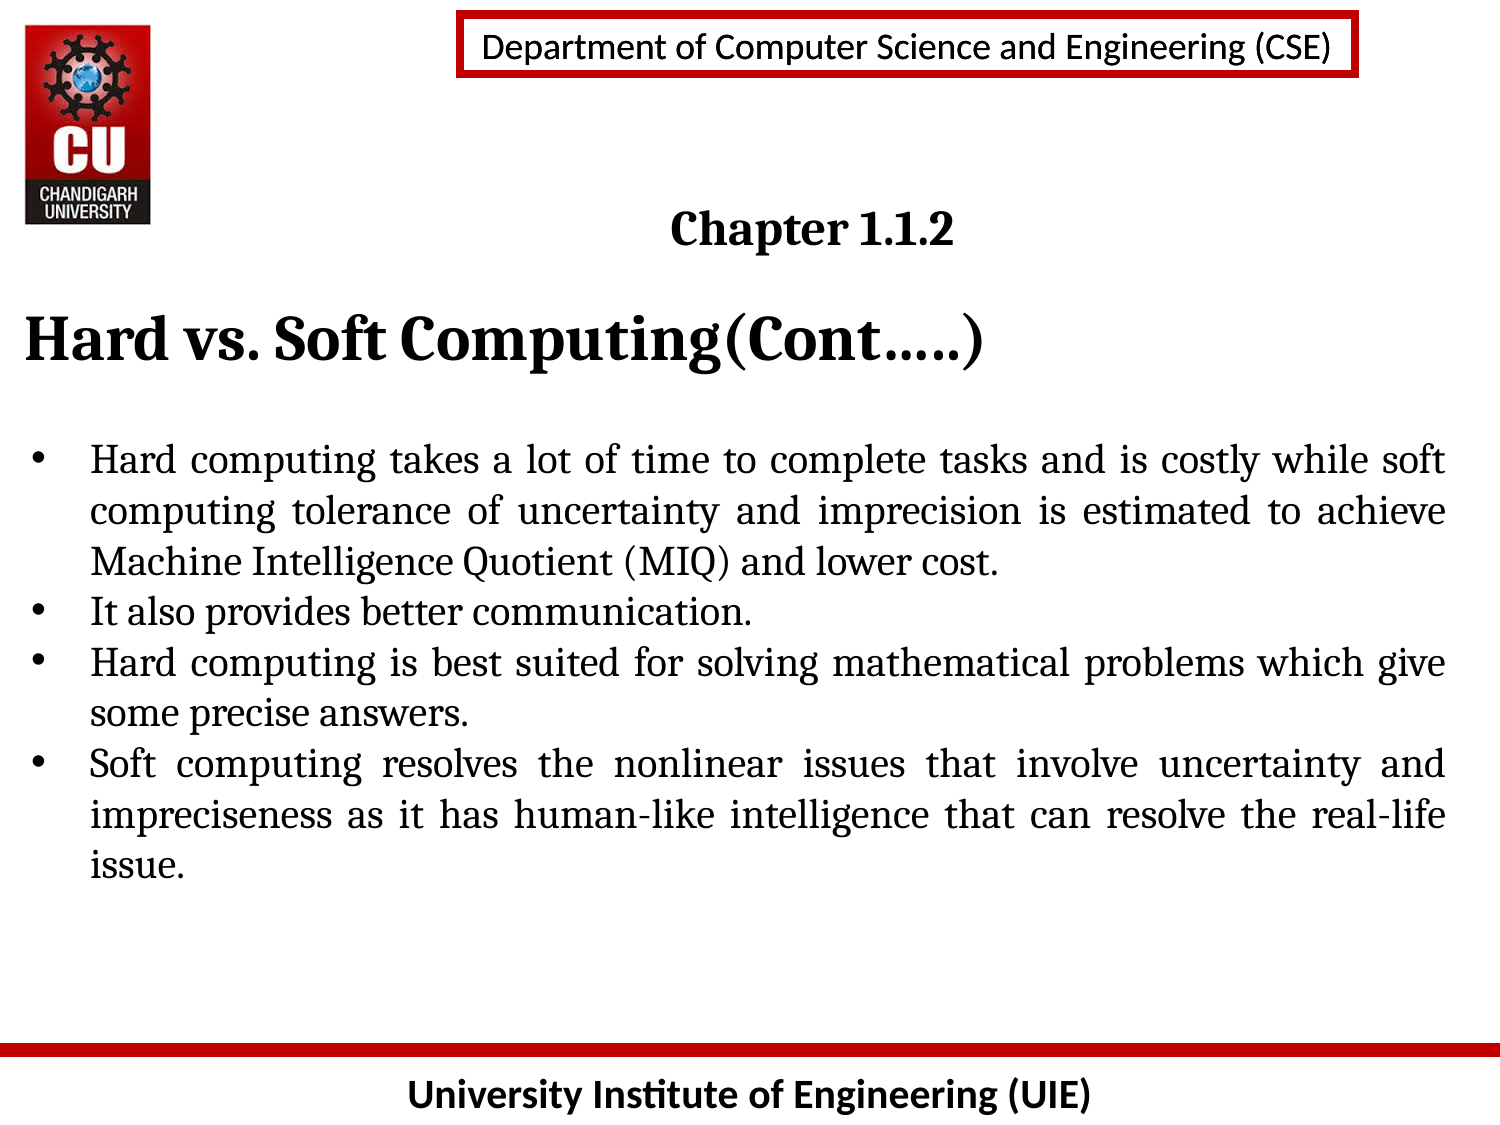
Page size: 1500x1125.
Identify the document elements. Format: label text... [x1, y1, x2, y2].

list Hard vs. Soft Computing(Cont…..) Hard computing takes a lot of time to complete tasks and is costly while soft computing tolerance of uncertainty and imprecision is estimated to achieve Machine Intelligence Quotient (MIQ) and lower cost. It also provides better communication. Hard computing is best suited for solving mathematical problems which give some precise answers. Soft computing resolves the nonlinear issues that involve uncertainty and impreciseness as it has human-like intelligence that can resolve the real-life issue. [0, 287, 1463, 1025]
title Chapter 1.1.2 [162, 174, 1463, 275]
picture [24, 24, 151, 225]
